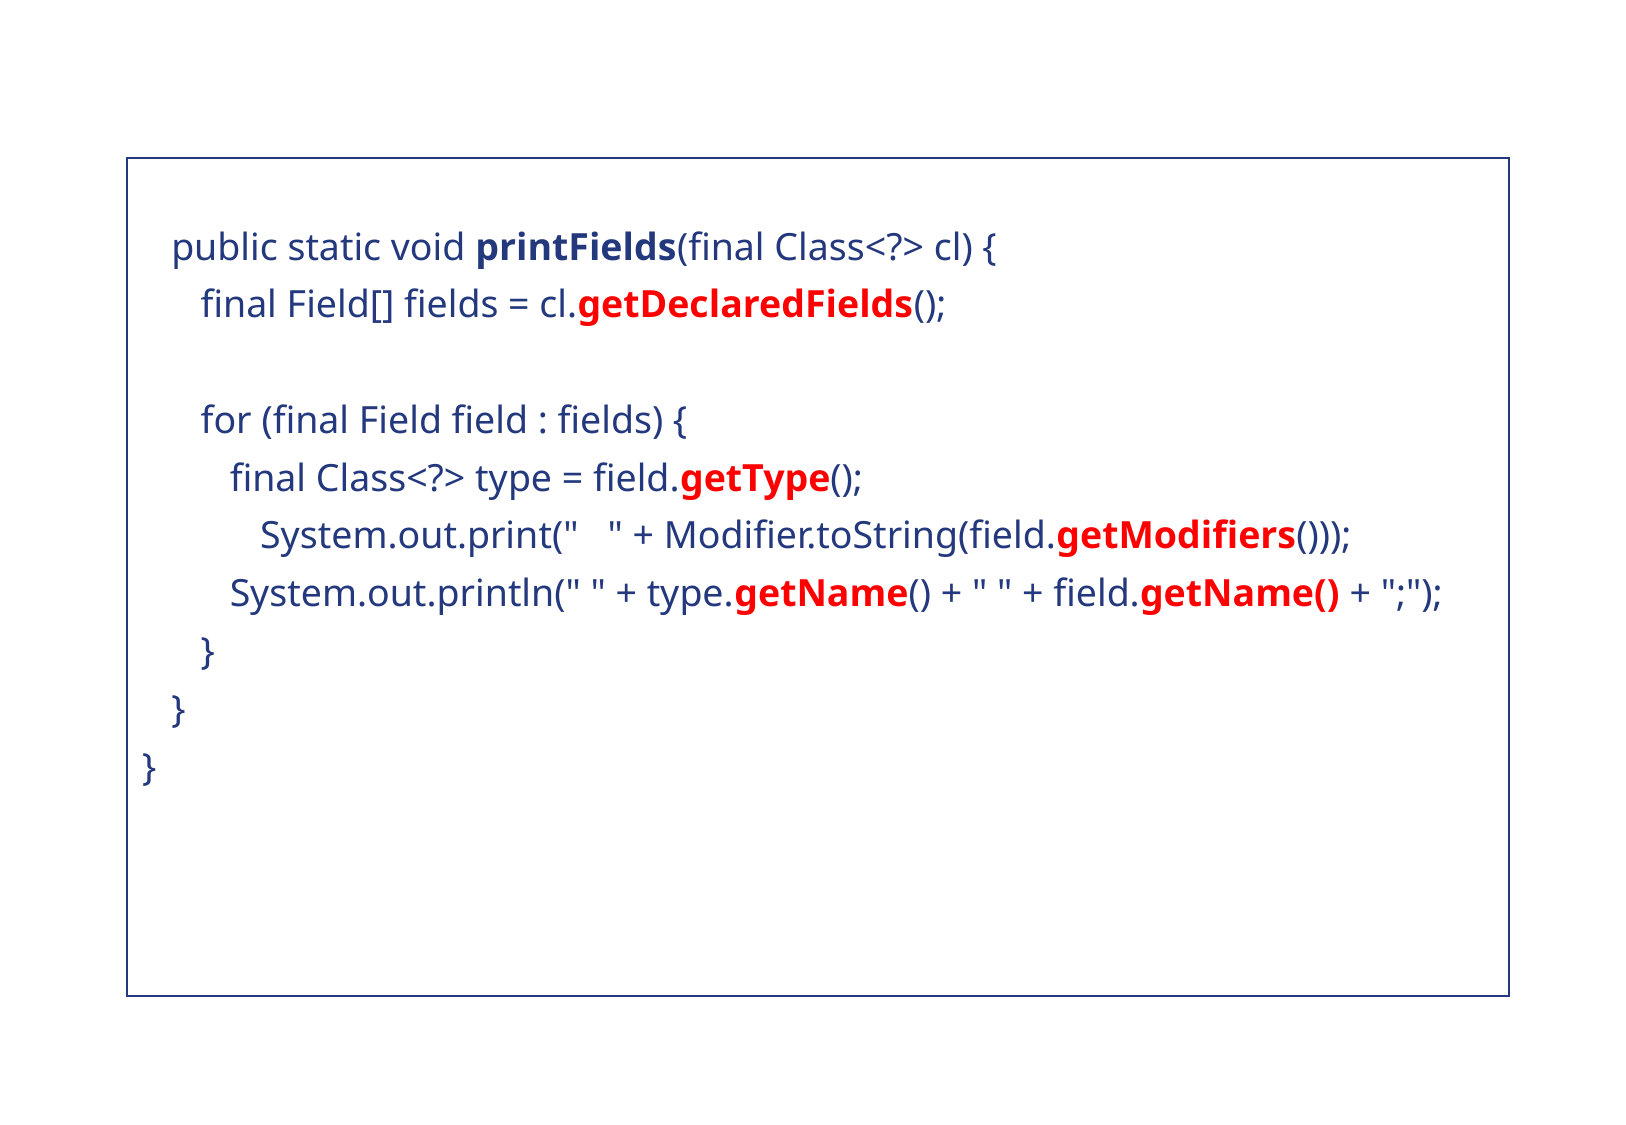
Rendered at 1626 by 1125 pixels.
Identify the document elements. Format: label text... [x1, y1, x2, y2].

text_box public static void printFields(final Class<?> cl) { final Field[] fields = cl.getDeclaredFields(); for (final Field field : fields) { final Class<?> type = field.getType(); System.out.print(" " + Modifier.toString(field.getModifiers())); System.out.println(" " + type.getName() + " " + field.getName() + ";"); } } } [127, 157, 1510, 997]
